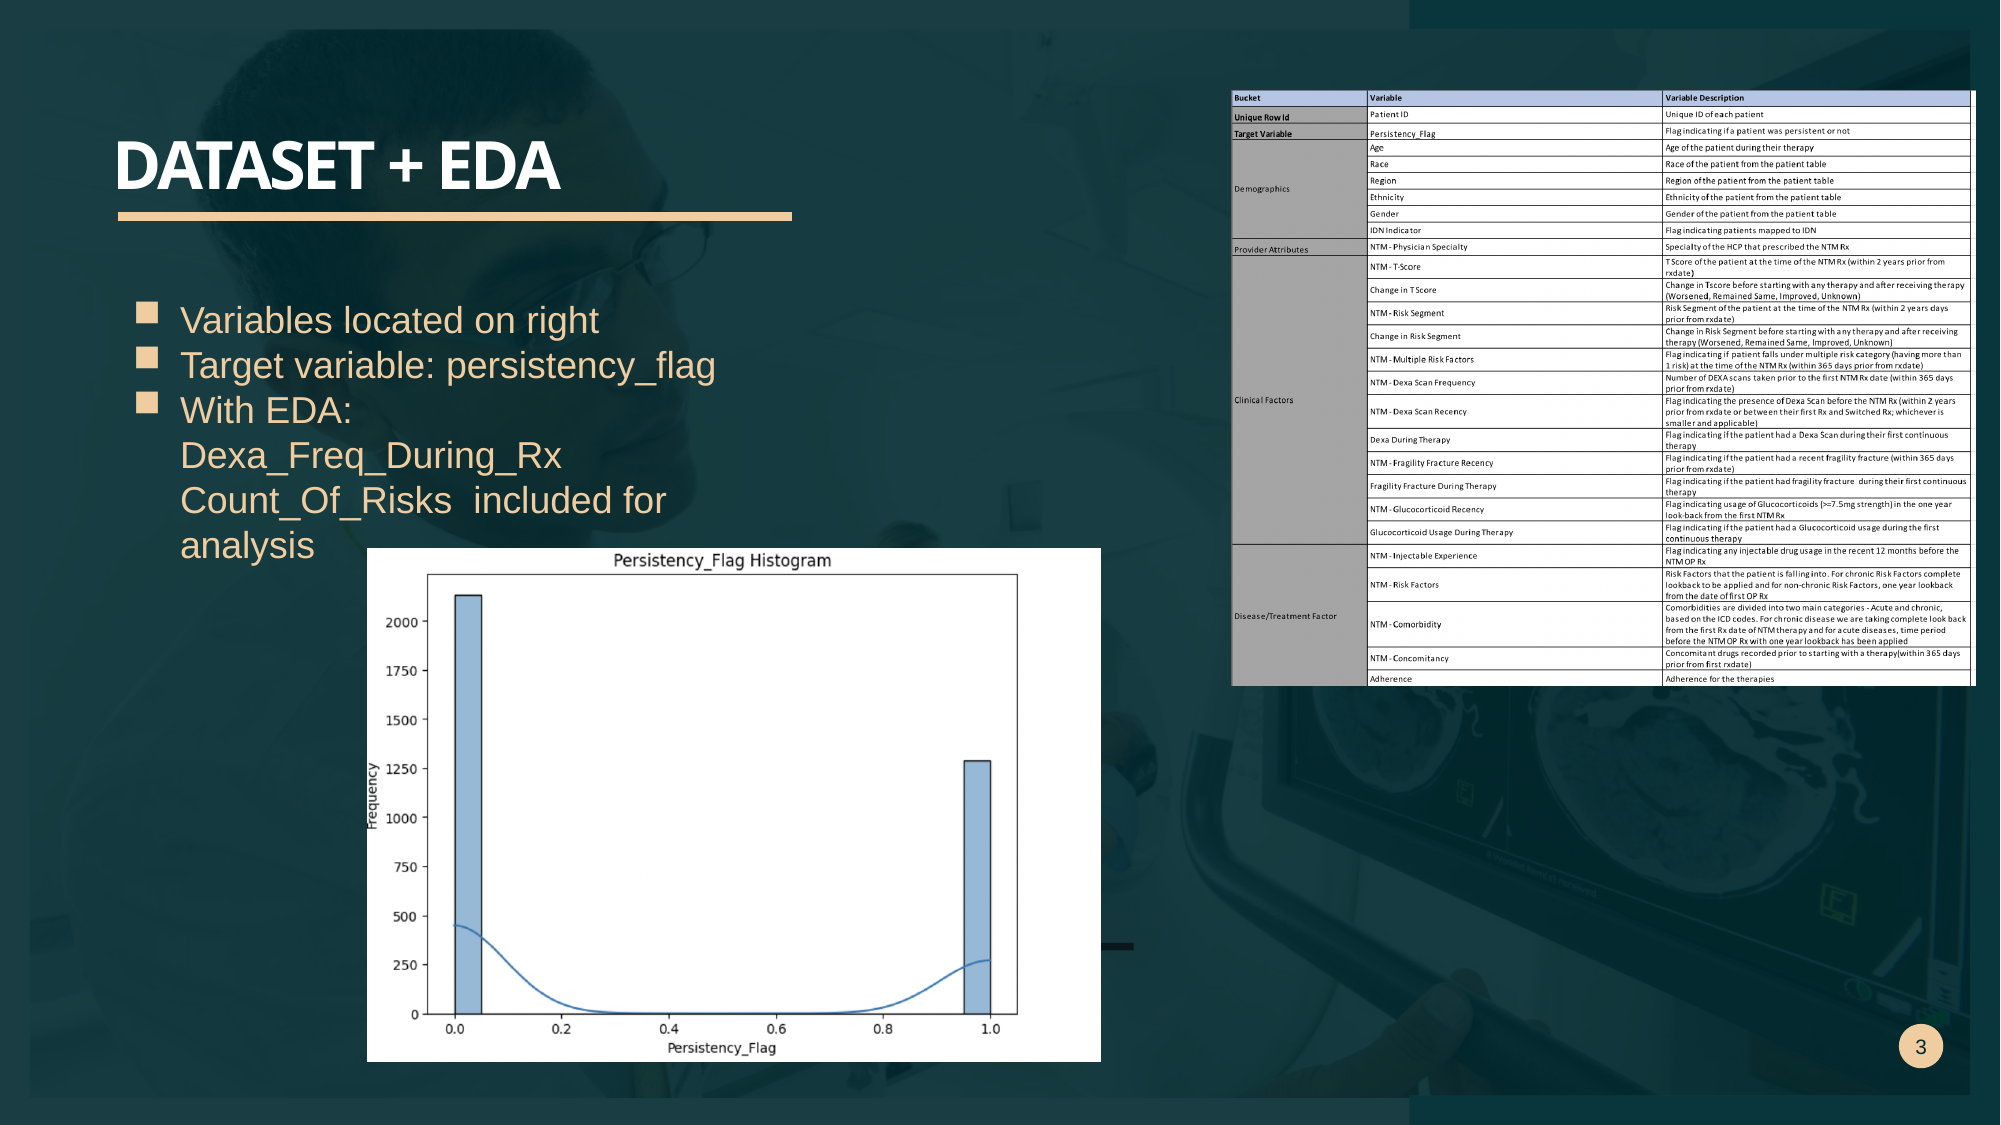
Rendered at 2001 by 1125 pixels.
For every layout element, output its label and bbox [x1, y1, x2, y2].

picture [29, 29, 1976, 1098]
text_box [0, 0, 2000, 1125]
